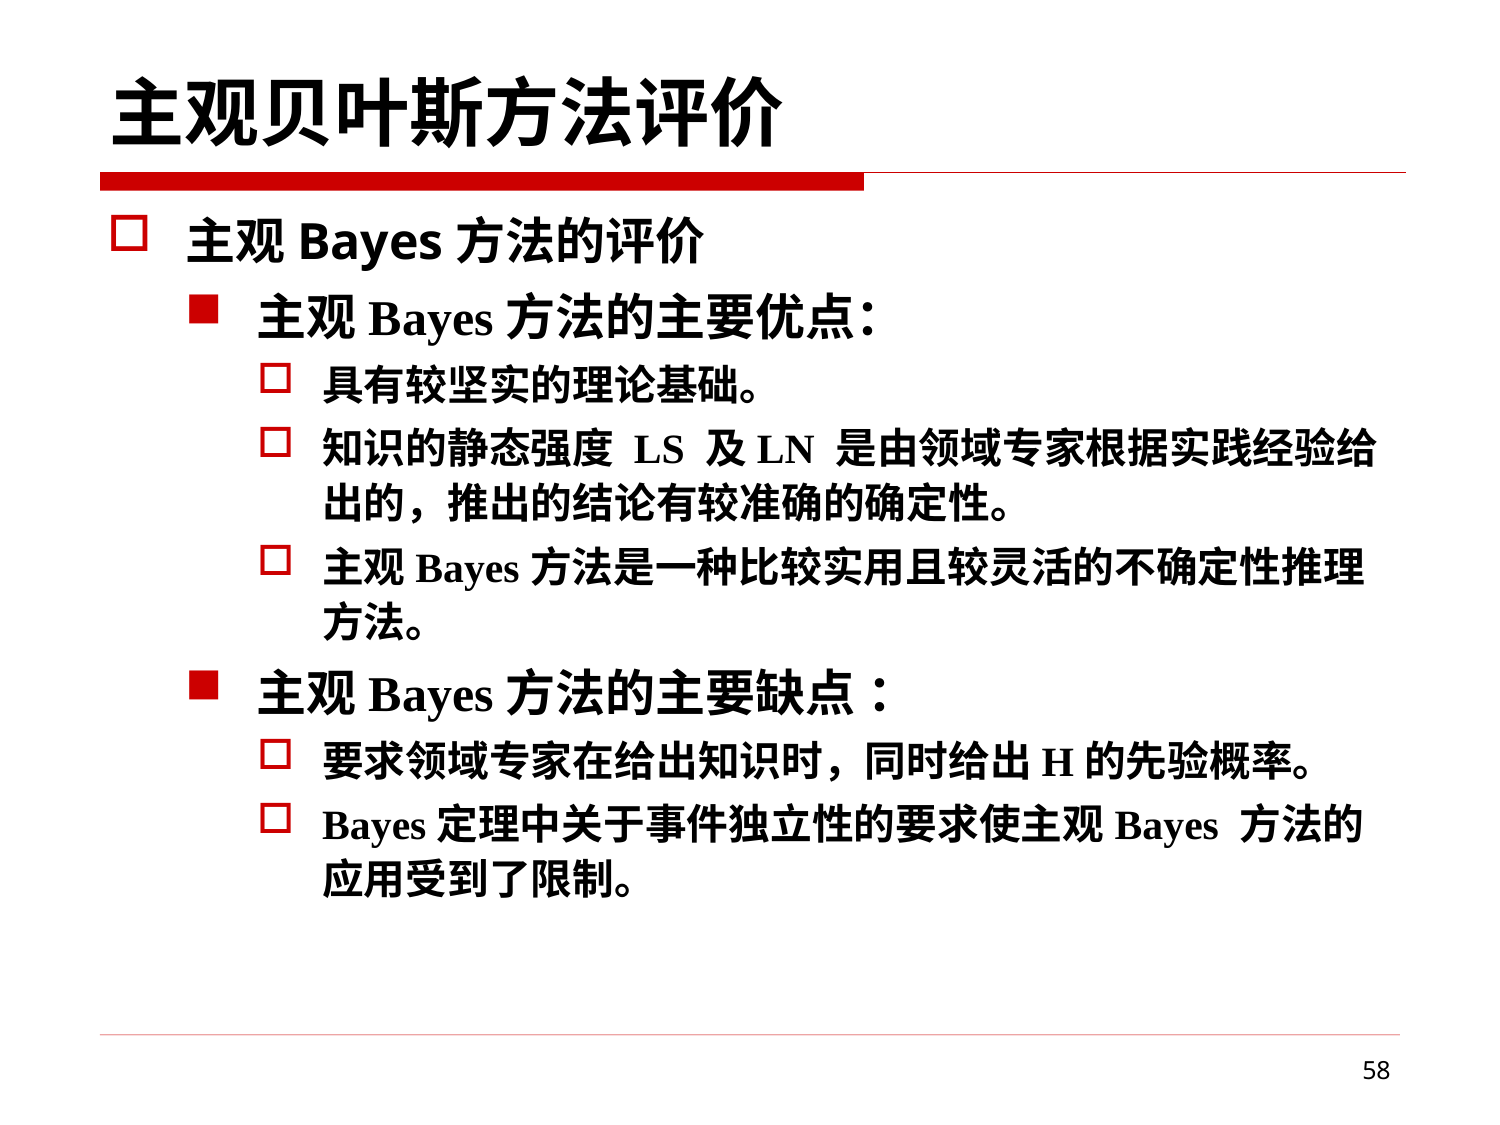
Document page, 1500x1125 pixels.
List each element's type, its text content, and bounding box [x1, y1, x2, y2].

slide_number 58 [1257, 1046, 1406, 1103]
title 主观贝叶斯方法评价 [94, 28, 1407, 164]
list 主观Bayes方法的评价 主观Bayes方法的主要优点： 具有较坚实的理论基础。 知识的静态强度 LS 及LN 是由领域专家根据实践经验给出的，推出的结论有较准确的确定性。 主观Bayes方法是一种比较实用且较灵活的不确定性推理方法。 主观Bayes方法的主要缺点 ： 要求领域专家在给出知识时，同时给出H的先验概率。 Bayes定理中关于事件独立性的要求使主观Bayes 方法的应用受到了限制。 [92, 196, 1406, 1024]
